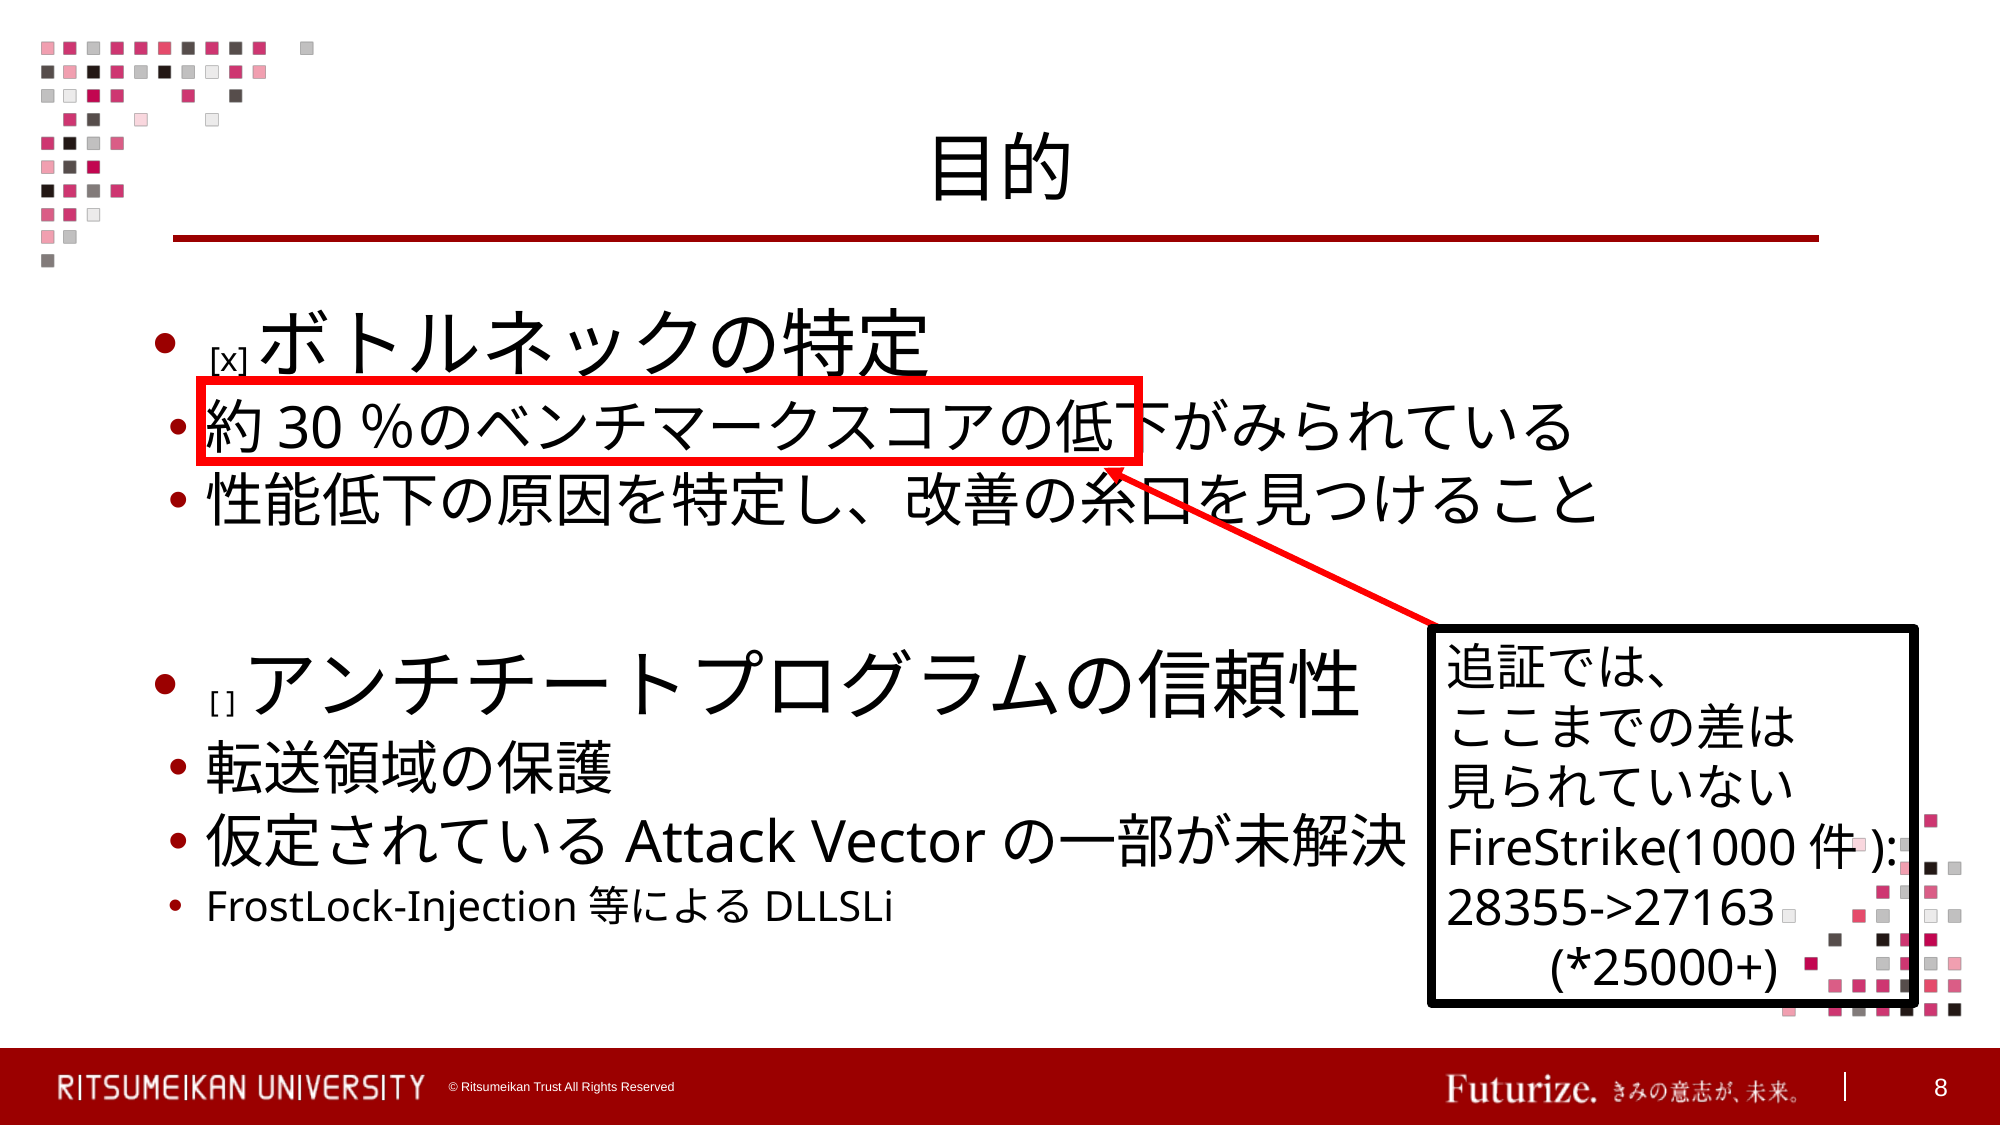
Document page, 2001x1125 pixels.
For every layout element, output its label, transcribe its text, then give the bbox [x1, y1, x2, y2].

title 目的 [137, 114, 1863, 228]
text_box [200, 379, 1139, 463]
text_box 追証では、 ここまでの差は 見られていない FireStrike(1000件): 28355->27163 (*25000+) [1431, 628, 1914, 1004]
list [x]ボトルネックの特定 約30％のベンチマークスコアの低下がみられている 性能低下の原因を特定し、改善の糸口を見つけること [ ]アンチチートプログラムの信頼性 転送領域の保護 仮定されているAttack Vectorの一部が未解決 FrostLock-Injection等によるDLLSLi [137, 299, 1863, 1014]
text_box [1103, 467, 1442, 629]
